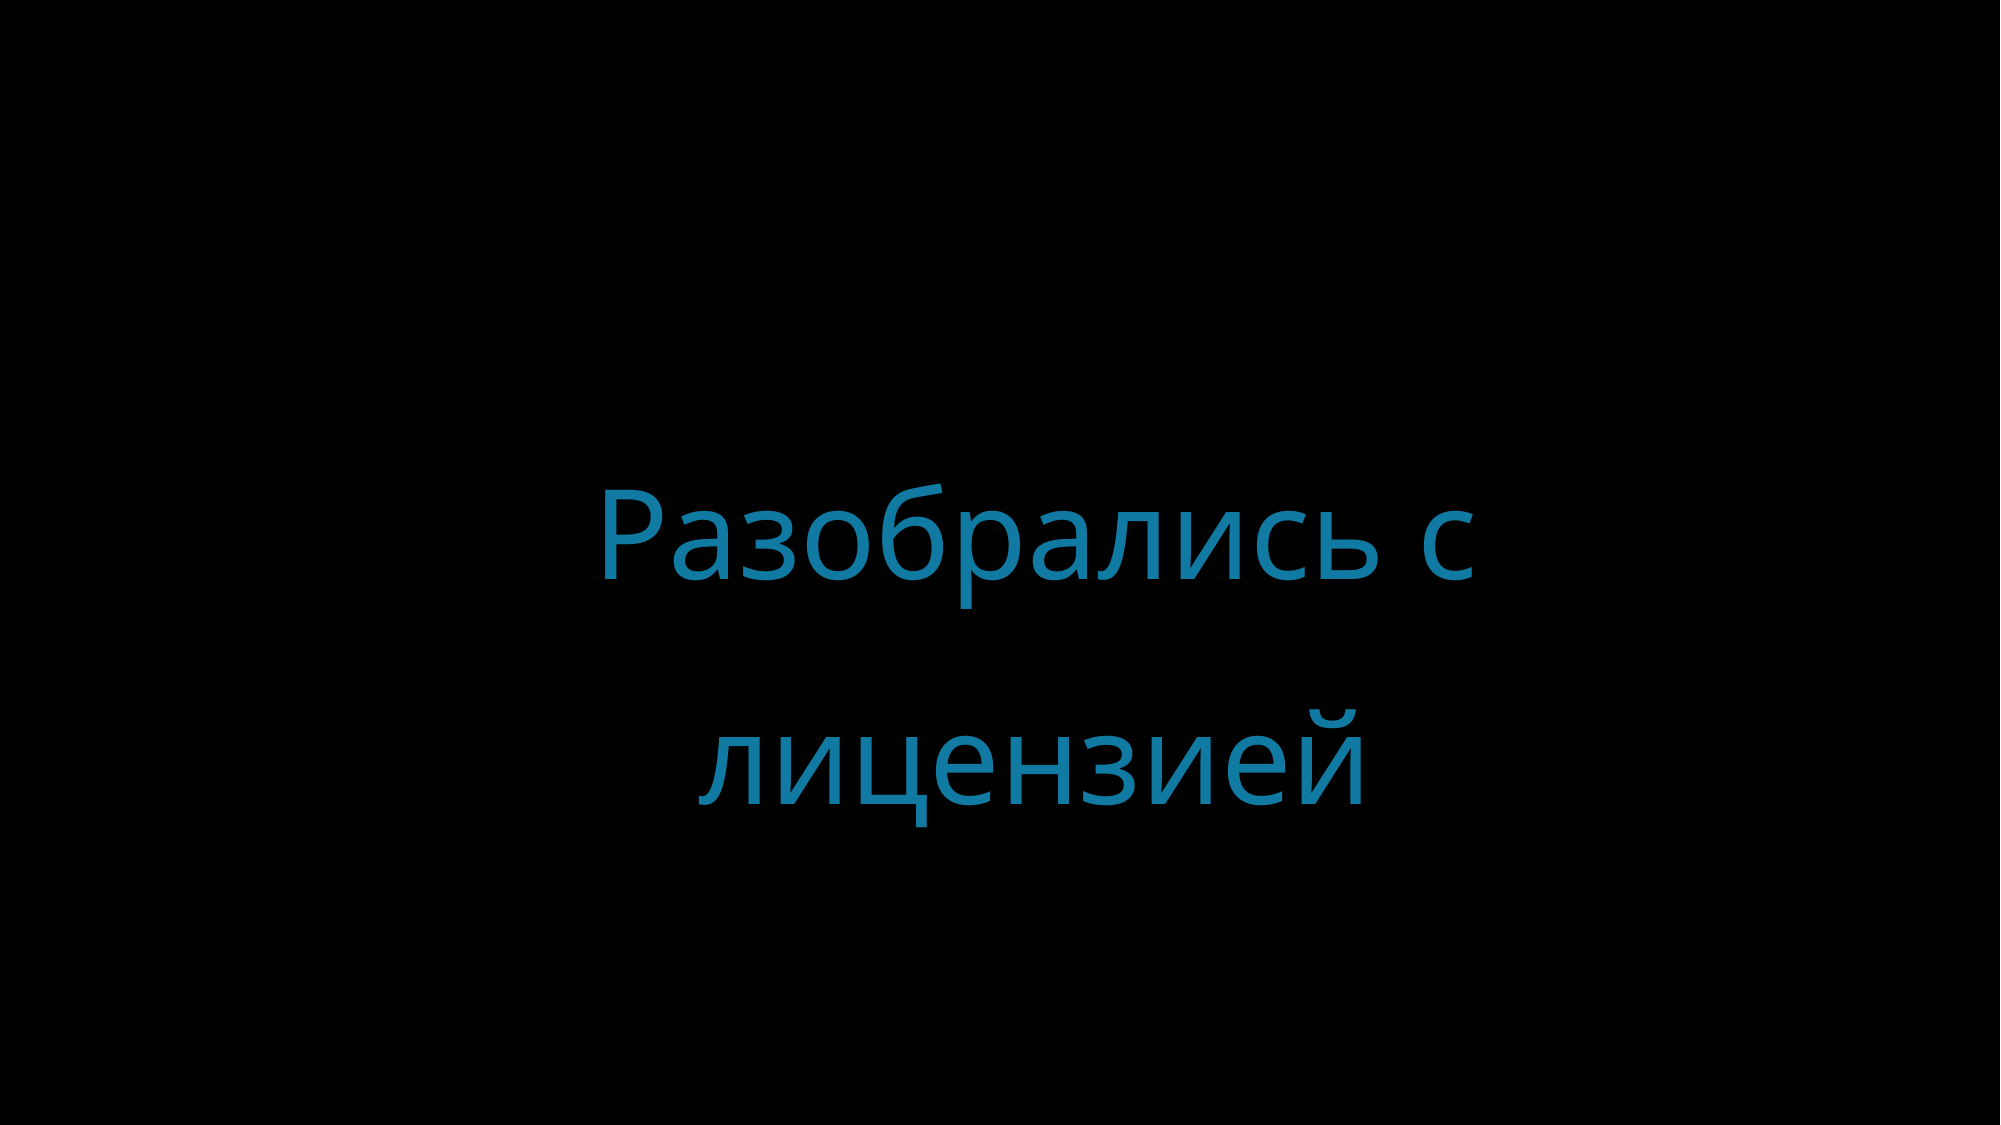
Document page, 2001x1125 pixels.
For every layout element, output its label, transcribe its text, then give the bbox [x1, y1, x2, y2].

text_box Разобрались с лицензией [273, 371, 1798, 633]
